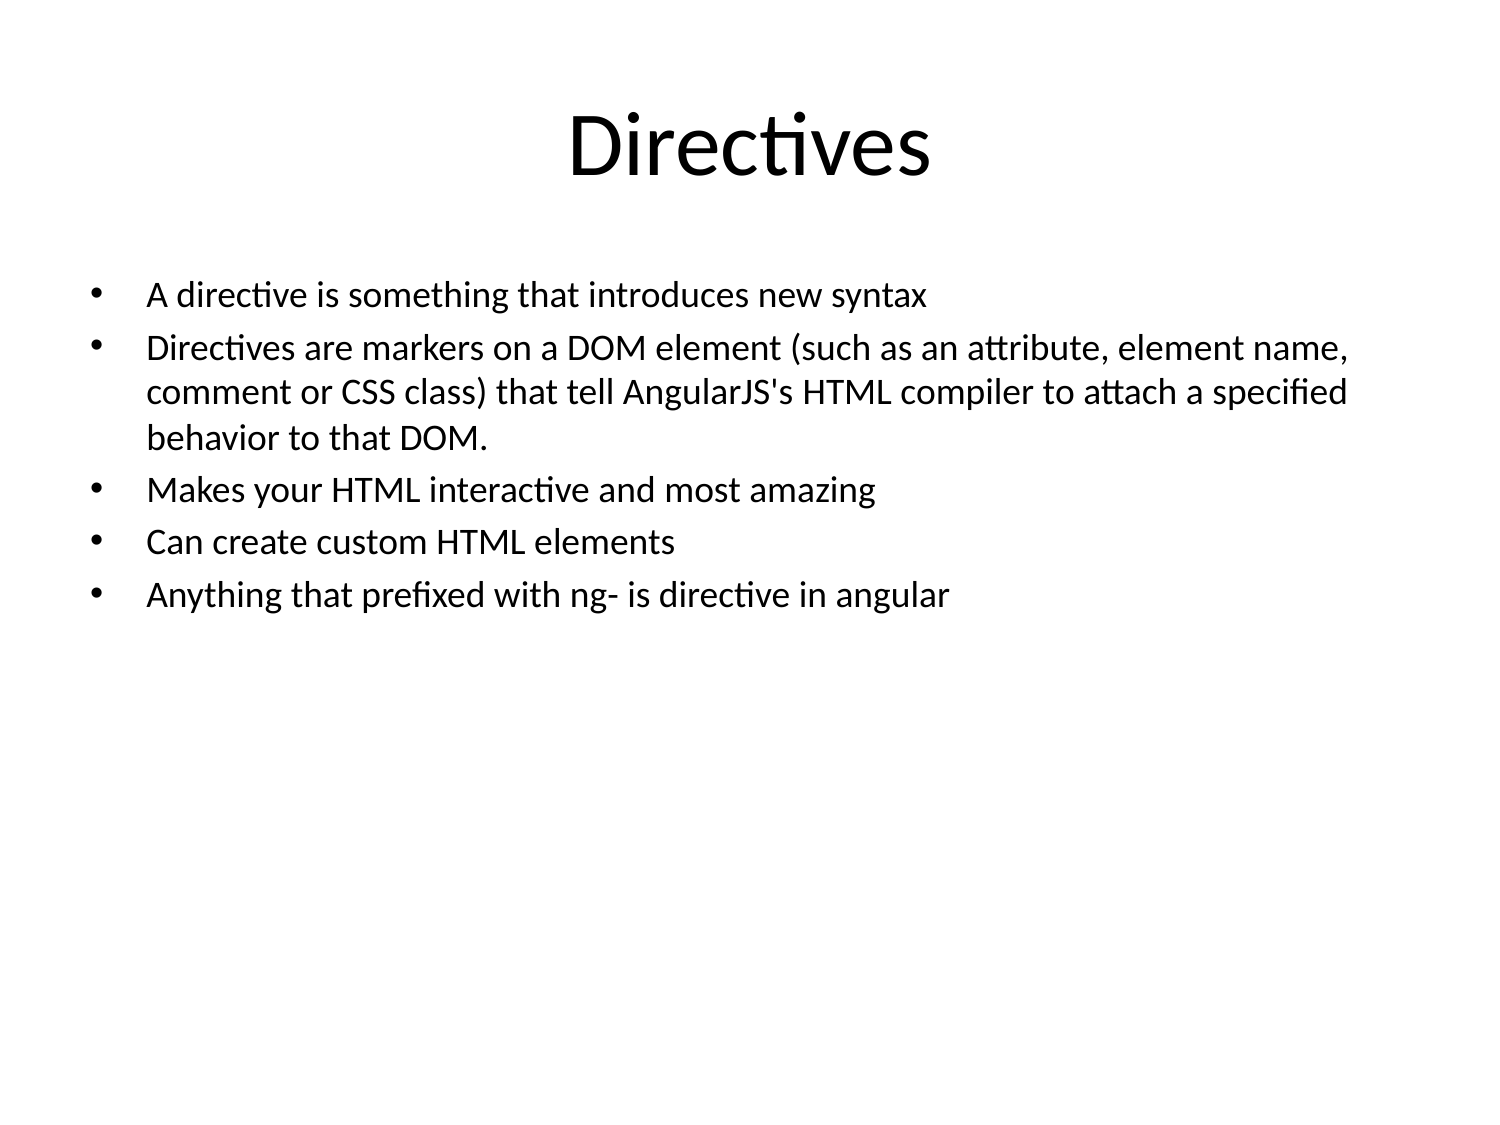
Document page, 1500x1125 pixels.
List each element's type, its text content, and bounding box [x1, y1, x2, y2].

title Directives [75, 45, 1425, 233]
list A directive is something that introduces new syntax Directives are markers on a DOM element (such as an attribute, element name, comment or CSS class) that tell AngularJS's HTML compiler to attach a specified behavior to that DOM. Makes your HTML interactive and most amazing Can create custom HTML elements Anything that prefixed with ng- is directive in angular [75, 262, 1425, 1005]
